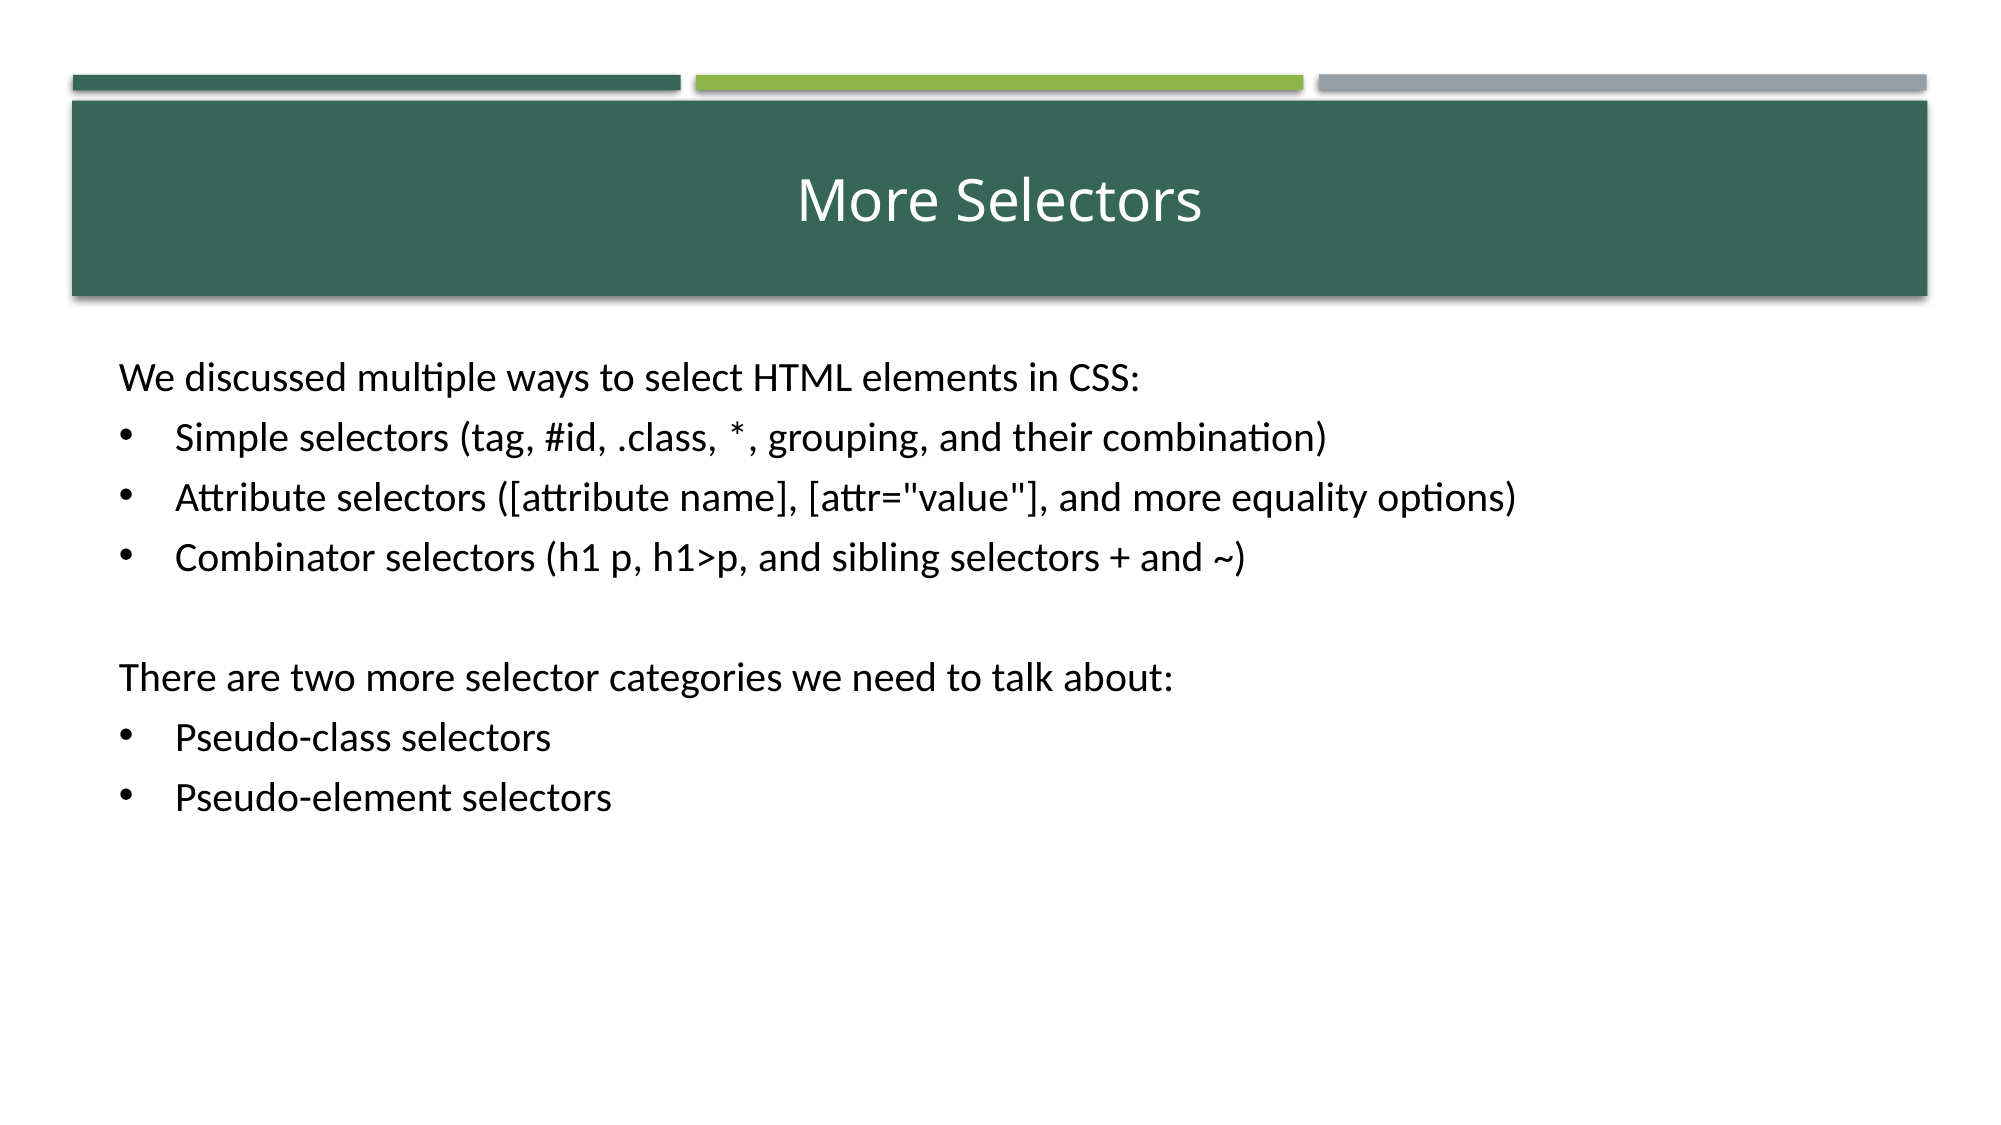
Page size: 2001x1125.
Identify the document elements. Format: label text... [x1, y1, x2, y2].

text_box We discussed multiple ways to select HTML elements in CSS: Simple selectors (tag, #id, .class, *, grouping, and their combination) Attribute selectors ([attribute name], [attr="value"], and more equality options) Combinator selectors (h1 p, h1>p, and sibling selectors + and ~) There are two more selector categories we need to talk about: Pseudo-class selectors Pseudo-element selectors [104, 342, 1534, 828]
title More Selectors [95, 152, 1905, 241]
